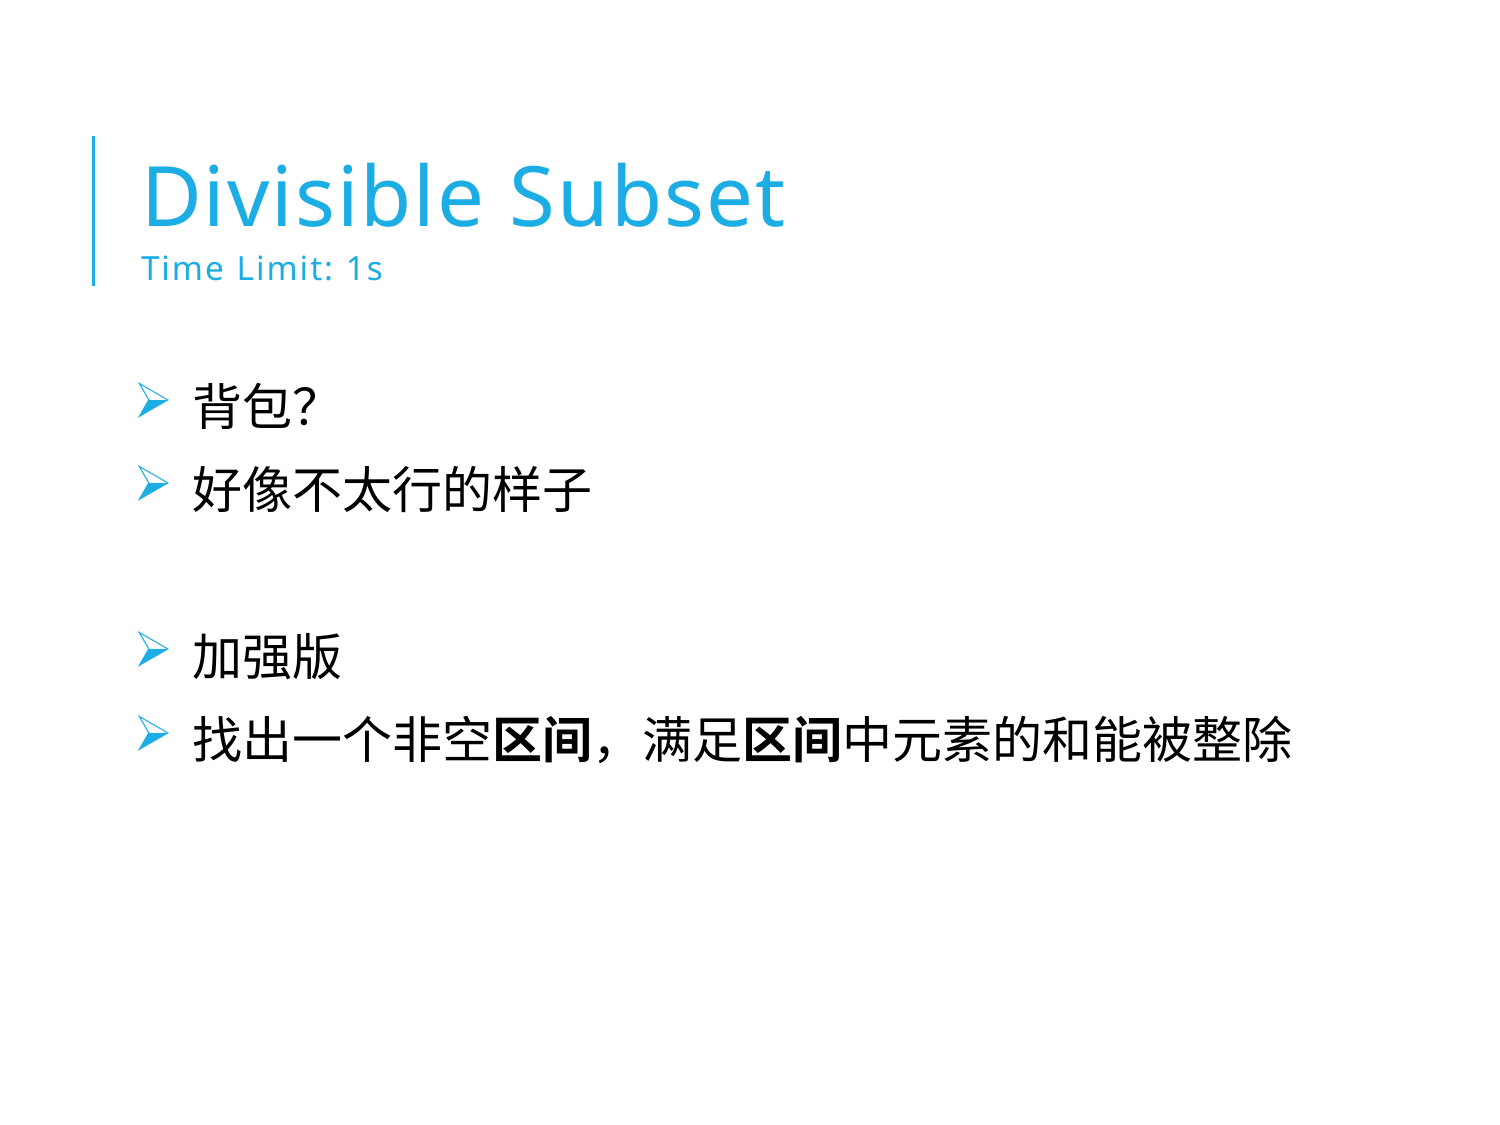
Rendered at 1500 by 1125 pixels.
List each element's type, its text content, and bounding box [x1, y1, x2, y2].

title Divisible Subset Time Limit: 1s [126, 87, 1322, 334]
